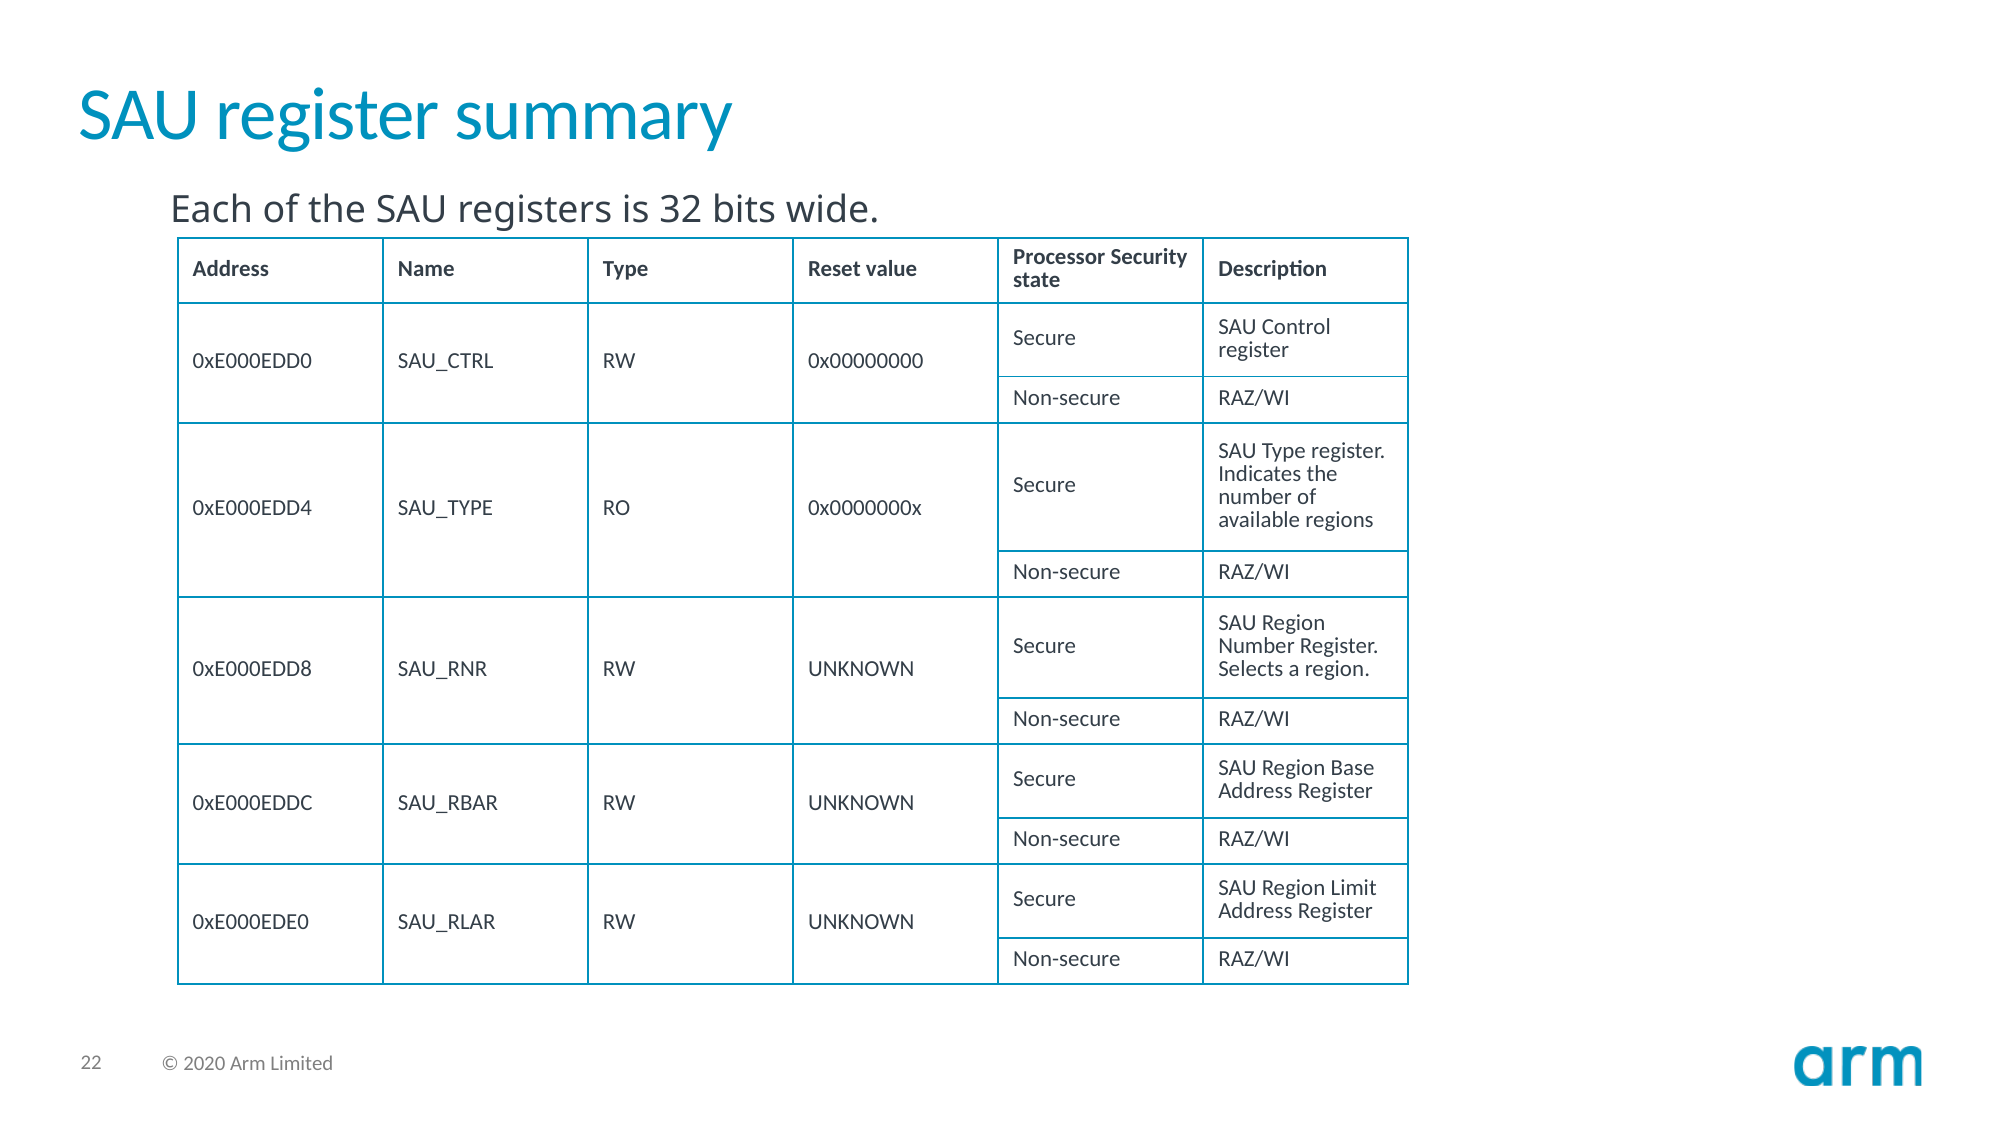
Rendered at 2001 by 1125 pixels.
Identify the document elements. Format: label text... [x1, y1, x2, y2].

title SAU register summary [78, 78, 1922, 186]
table_header Address [179, 239, 382, 302]
table_cell Non-secure [999, 939, 1202, 983]
table_cell Secure [999, 424, 1202, 550]
table_cell Secure [999, 598, 1202, 697]
table_cell 0xE000EDD8 [179, 598, 382, 743]
table_cell Non-secure [999, 552, 1202, 596]
table_cell SAU Region Number Register. Selects a region. [1204, 598, 1407, 697]
table_cell Secure [999, 745, 1202, 817]
table_cell SAU Type register. Indicates the number of available regions [1204, 424, 1407, 550]
table_header Description [1204, 239, 1407, 302]
table_cell Non-secure [999, 819, 1202, 863]
table_cell SAU Region Limit Address Register [1204, 865, 1407, 937]
table_cell SAU_TYPE [384, 424, 587, 596]
table_cell SAU_RNR [384, 598, 587, 743]
table_cell UNKNOWN [794, 745, 997, 863]
table_header Processor Security state [999, 239, 1202, 302]
table_cell 0x00000000 [794, 304, 997, 422]
table_cell Non-secure [999, 377, 1202, 422]
table_cell UNKNOWN [794, 865, 997, 983]
table_cell UNKNOWN [794, 598, 997, 743]
table_cell RW [589, 865, 792, 983]
table_cell Non-secure [999, 699, 1202, 743]
table_cell SAU_CTRL [384, 304, 587, 422]
table_cell SAU_RLAR [384, 865, 587, 983]
text_box Each of the SAU registers is 32 bits wide. [155, 177, 1156, 238]
table_cell Secure [999, 865, 1202, 937]
table_cell RAZ/WI [1204, 819, 1407, 863]
table_header Name [384, 239, 587, 302]
table_cell 0xE000EDD0 [179, 304, 382, 422]
table_cell RW [589, 598, 792, 743]
table_cell RW [589, 745, 792, 863]
table_header Type [589, 239, 792, 302]
table_cell RAZ/WI [1204, 377, 1407, 422]
table_cell RAZ/WI [1204, 552, 1407, 596]
table_cell SAU_RBAR [384, 745, 587, 863]
table_cell SAU Control register [1204, 304, 1407, 376]
table_cell RAZ/WI [1204, 939, 1407, 983]
table_cell 0xE000EDD4 [179, 424, 382, 596]
table_cell RW [589, 304, 792, 422]
table_cell RAZ/WI [1204, 699, 1407, 743]
table_header Reset value [794, 239, 997, 302]
table_cell 0xE000EDDC [179, 745, 382, 863]
table_cell 0xE000EDE0 [179, 865, 382, 983]
table_cell 0x0000000x [794, 424, 997, 596]
table_cell RO [589, 424, 792, 596]
table_cell Secure [999, 304, 1202, 376]
table_cell SAU Region Base Address Register [1204, 745, 1407, 817]
